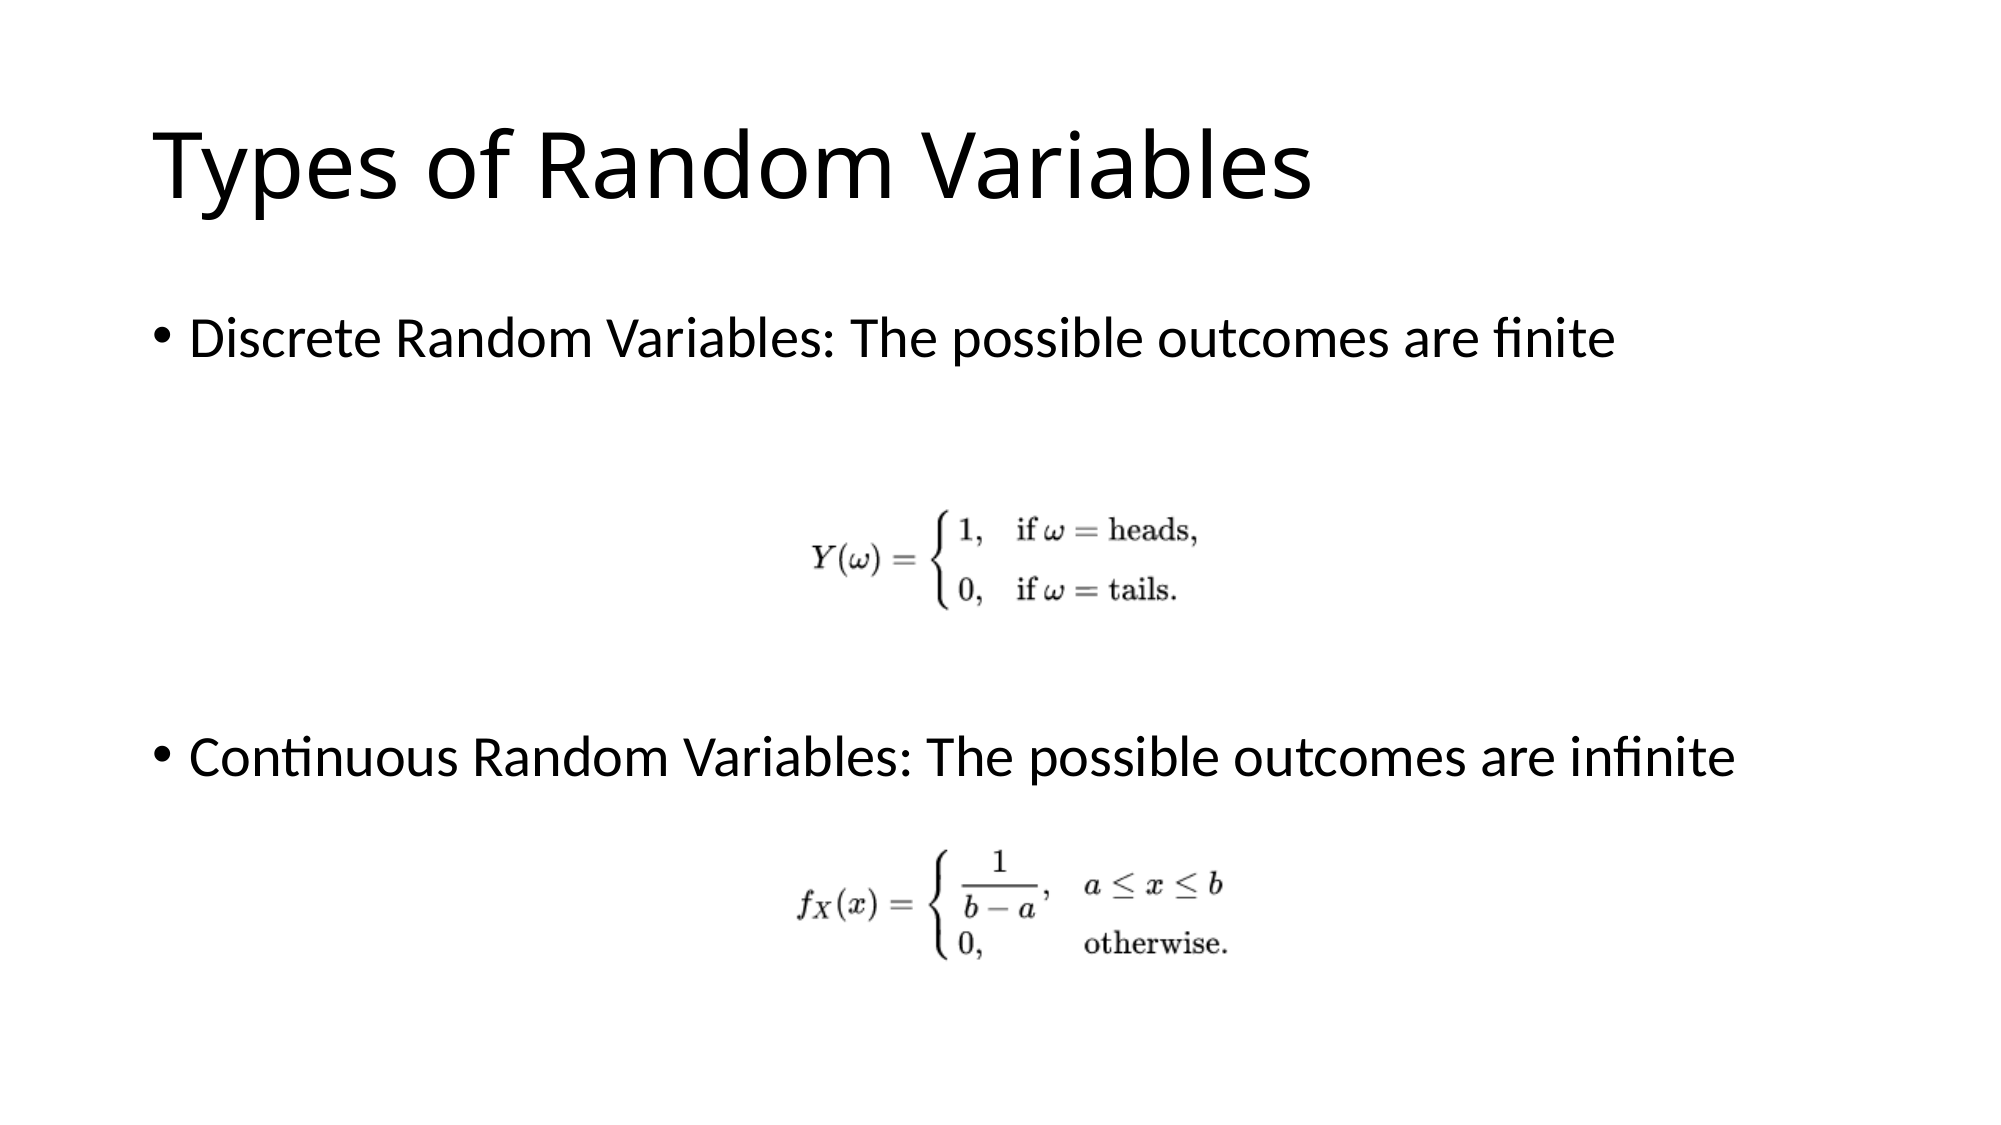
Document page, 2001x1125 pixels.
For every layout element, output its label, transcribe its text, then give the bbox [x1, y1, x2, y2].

list Discrete Random Variables: The possible outcomes are finite Continuous Random Variables: The possible outcomes are infinite [137, 299, 1863, 1014]
picture [766, 825, 1258, 974]
title Types of Random Variables [137, 59, 1863, 278]
picture [766, 486, 1234, 639]
